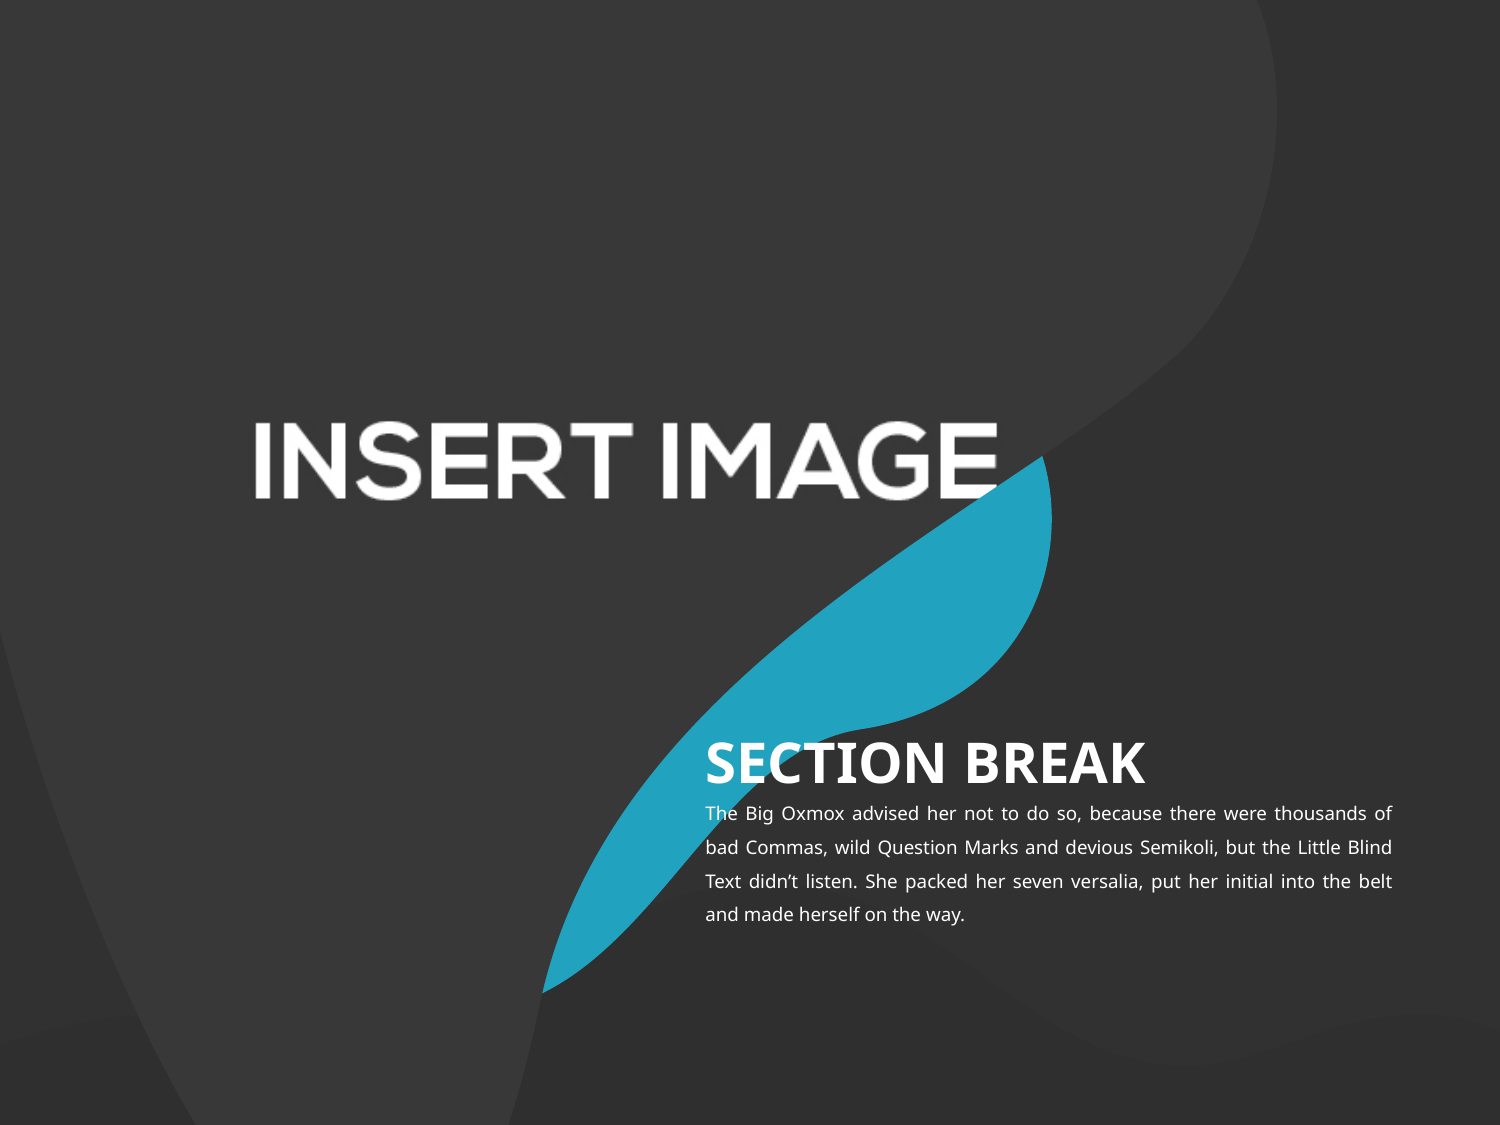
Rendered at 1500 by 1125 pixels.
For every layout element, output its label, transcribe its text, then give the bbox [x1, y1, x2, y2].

text_box The Big Oxmox advised her not to do so, because there were thousands of bad Commas, wild Question Marks and devious Semikoli, but the Little Blind Text didn’t listen. She packed her seven versalia, put her initial into the belt and made herself on the way. [1278, 783, 1407, 933]
picture [0, 0, 1278, 1125]
